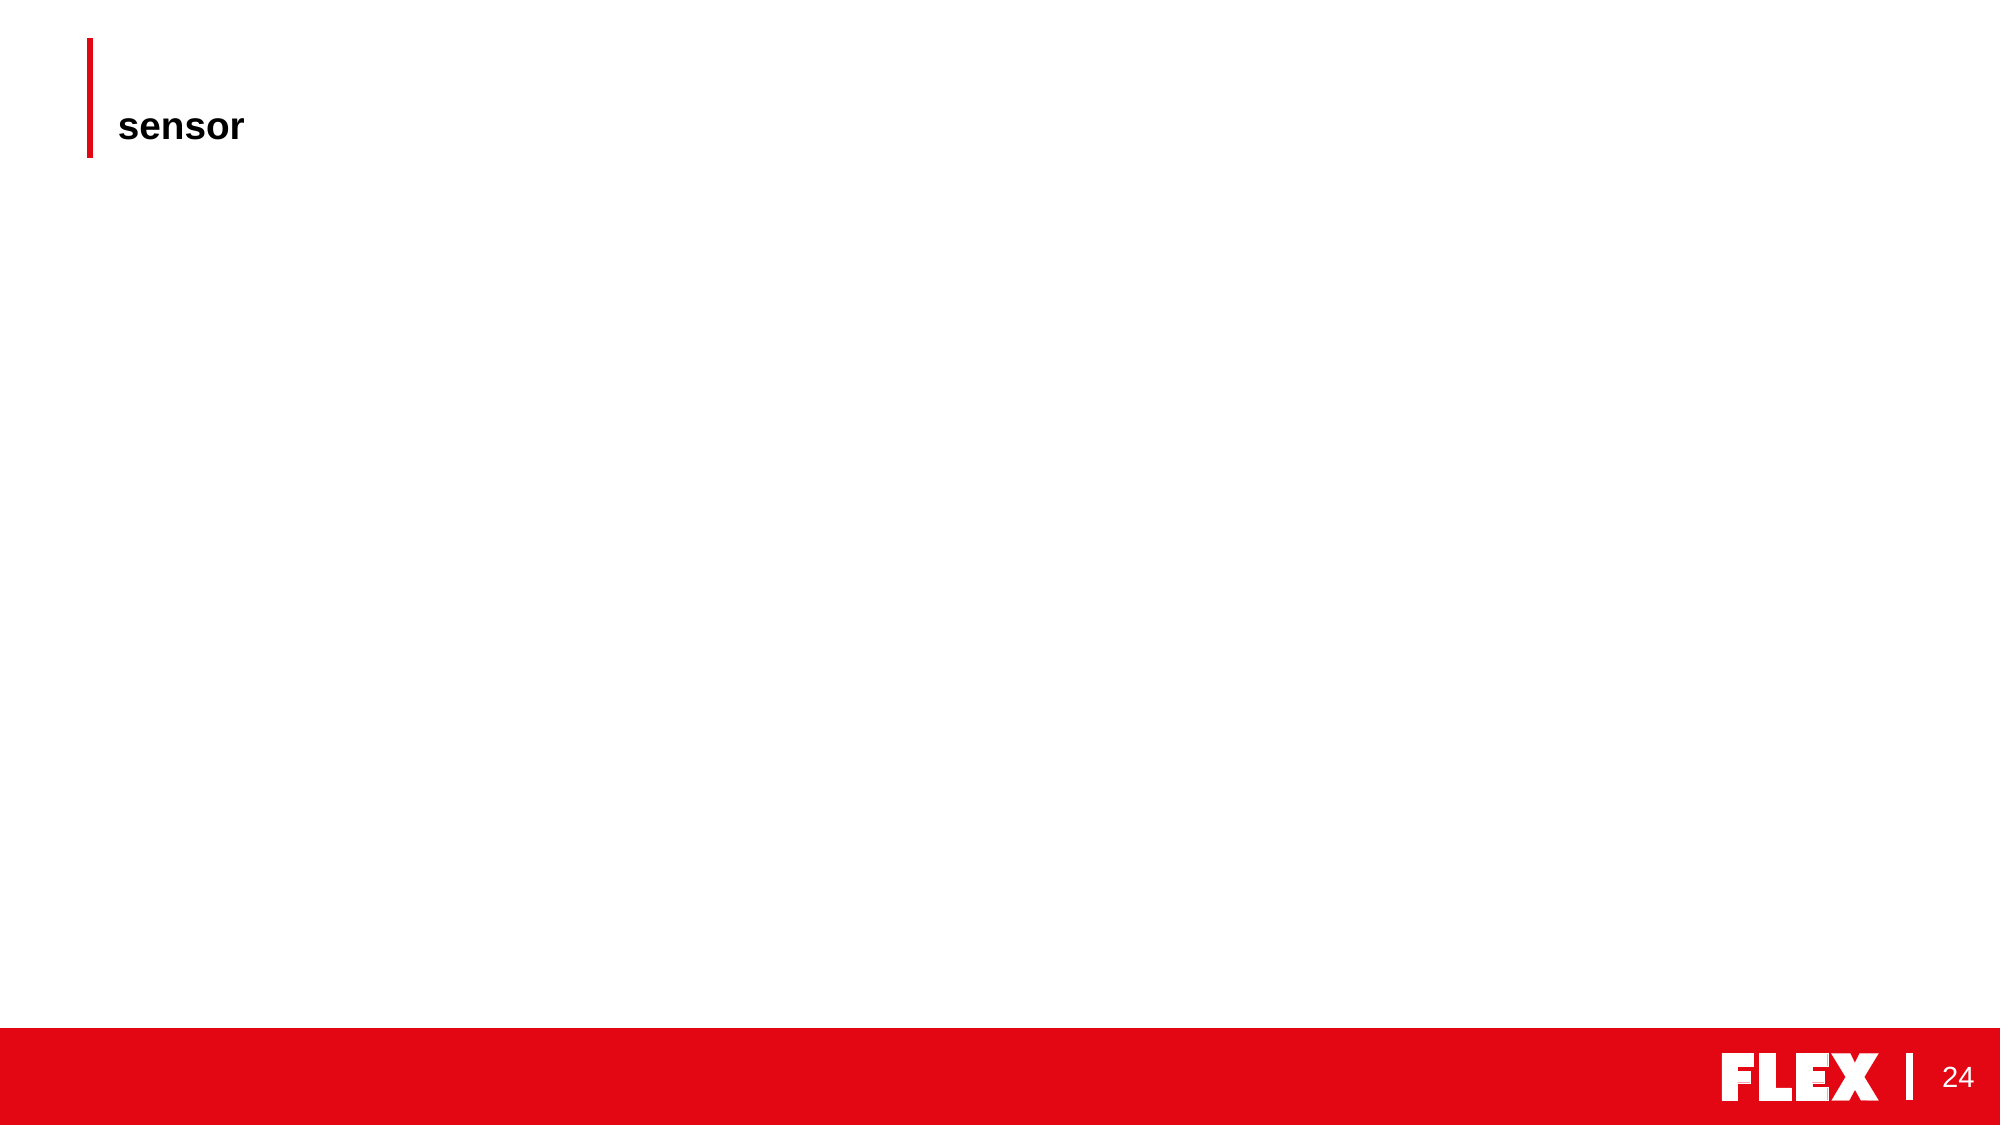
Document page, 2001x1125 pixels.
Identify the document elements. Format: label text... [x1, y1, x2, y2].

title sensor [102, 98, 1806, 156]
